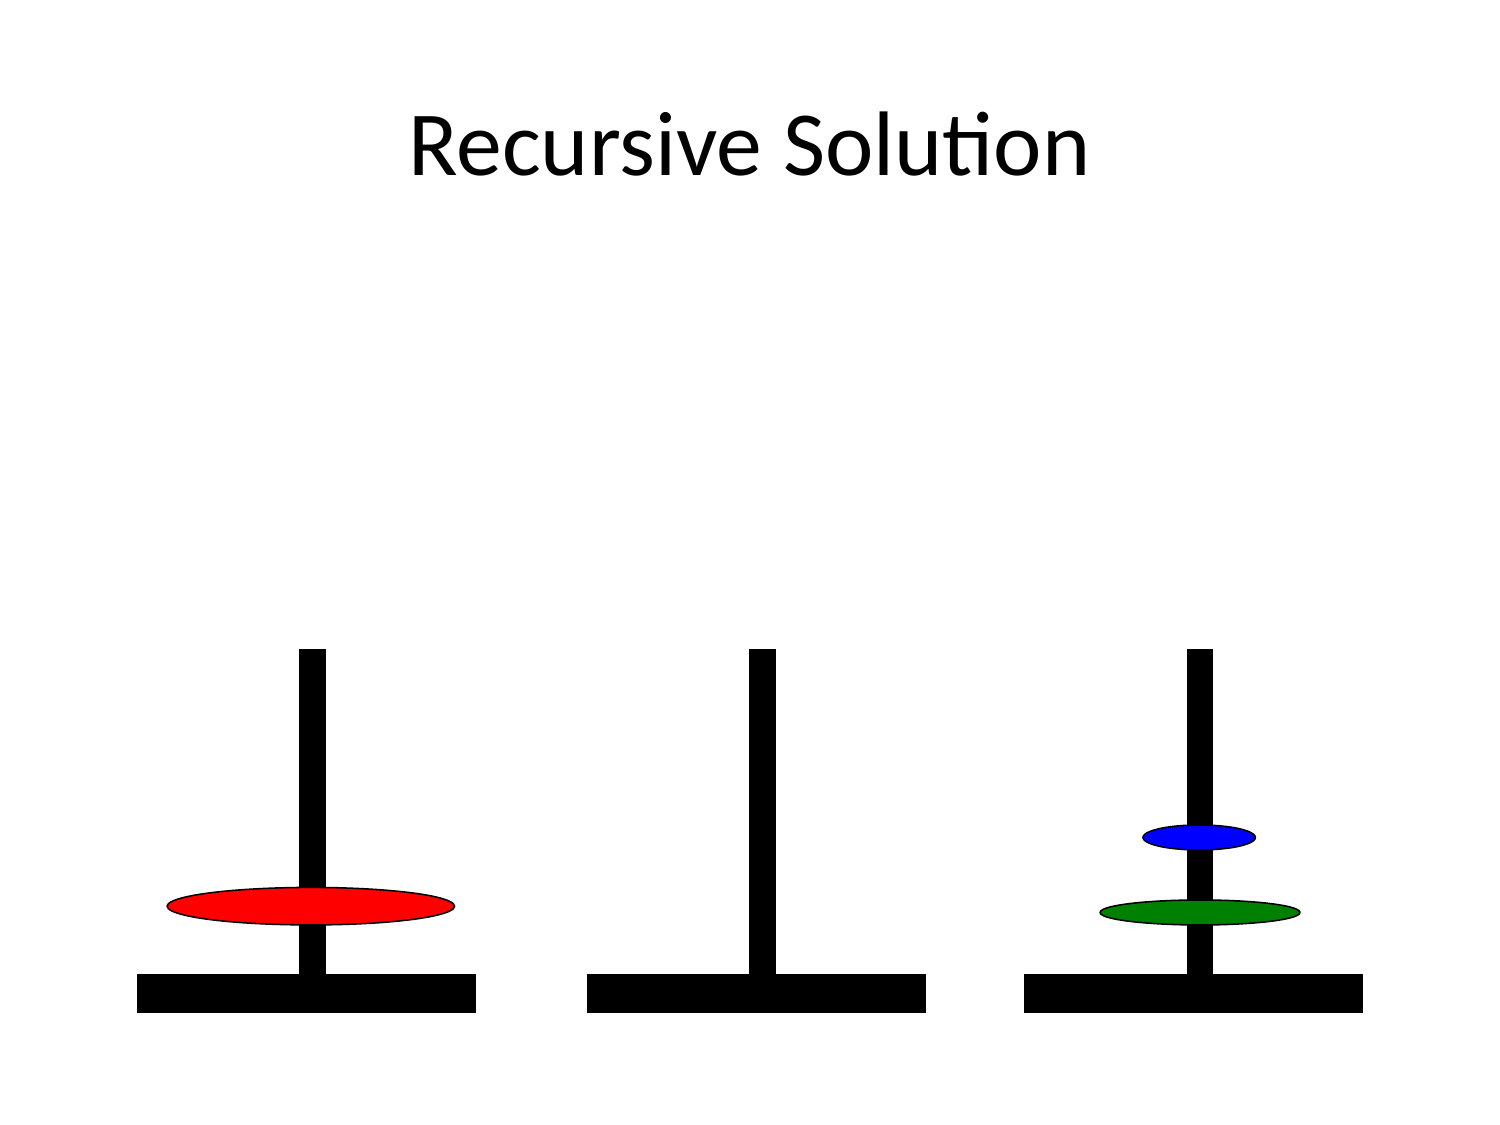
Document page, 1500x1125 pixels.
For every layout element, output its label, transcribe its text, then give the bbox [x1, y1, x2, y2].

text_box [137, 649, 476, 1013]
title Recursive Solution [75, 45, 1425, 233]
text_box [1024, 649, 1363, 1013]
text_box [587, 649, 926, 1013]
